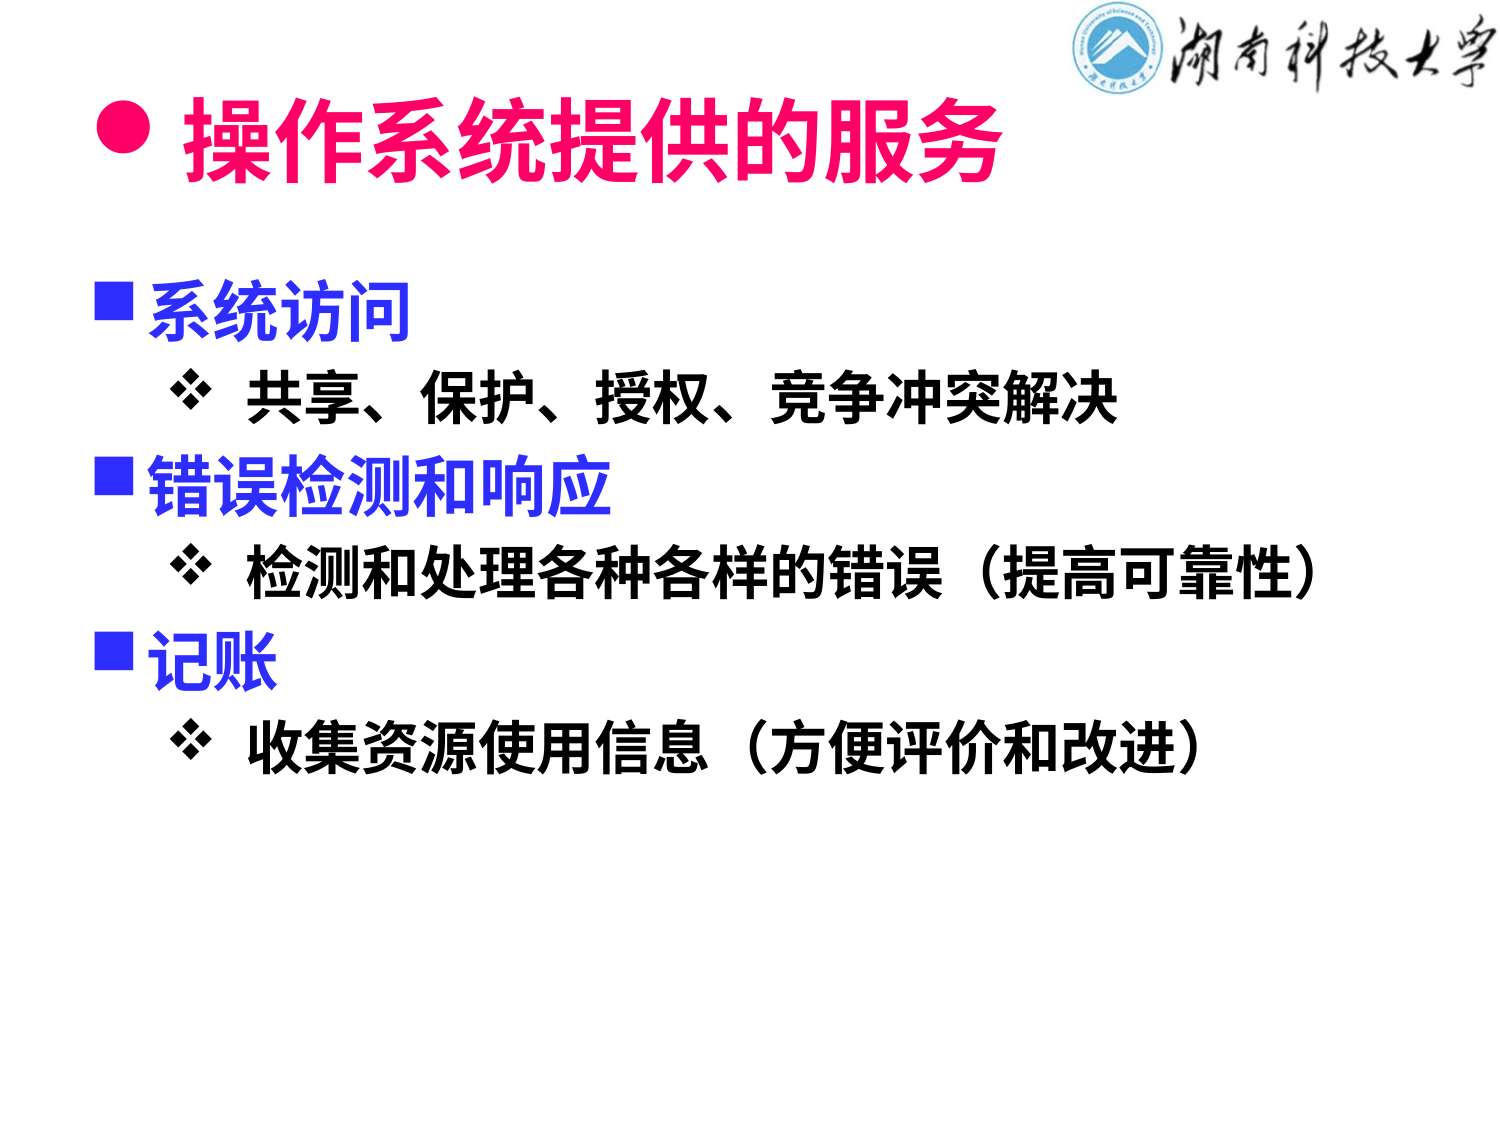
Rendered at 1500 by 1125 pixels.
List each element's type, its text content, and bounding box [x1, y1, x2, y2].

list 系统访问 共享、保护、授权、竞争冲突解决 错误检测和响应 检测和处理各种各样的错误（提高可靠性） 记账 收集资源使用信息（方便评价和改进） [74, 262, 1500, 1006]
title 操作系统提供的服务 [74, 44, 1426, 233]
picture [1069, 0, 1500, 97]
